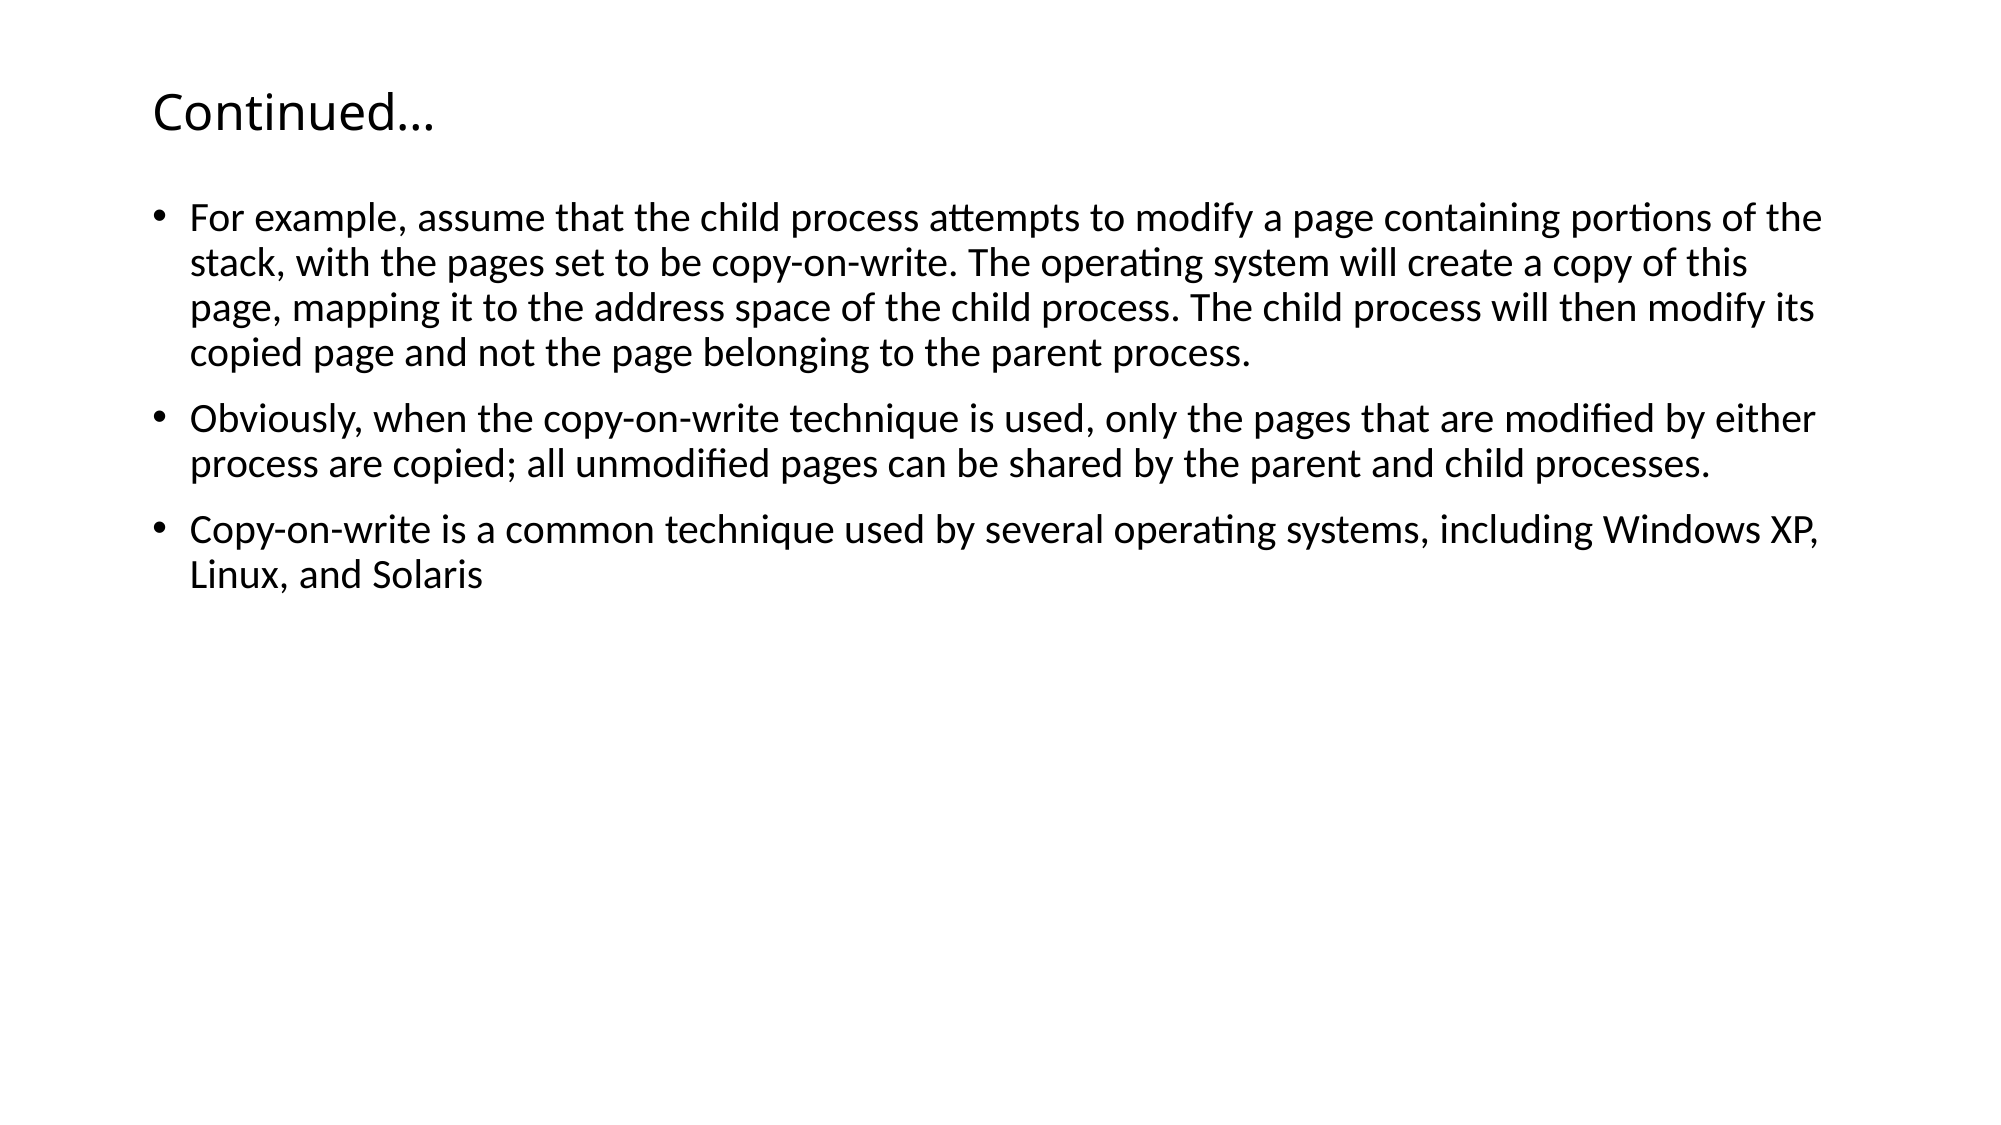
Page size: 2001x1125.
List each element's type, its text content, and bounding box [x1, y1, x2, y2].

list For example, assume that the child process attempts to modify a page containing portions of the stack, with the pages set to be copy-on-write. The operating system will create a copy of this page, mapping it to the address space of the child process. The child process will then modify its copied page and not the page belonging to the parent process. Obviously, when the copy-on-write technique is used, only the pages that are modified by either process are copied; all unmodified pages can be shared by the parent and child processes. Copy-on-write is a common technique used by several operating systems, including Windows XP, Linux, and Solaris [137, 187, 1863, 902]
title Continued… [137, 59, 1863, 169]
